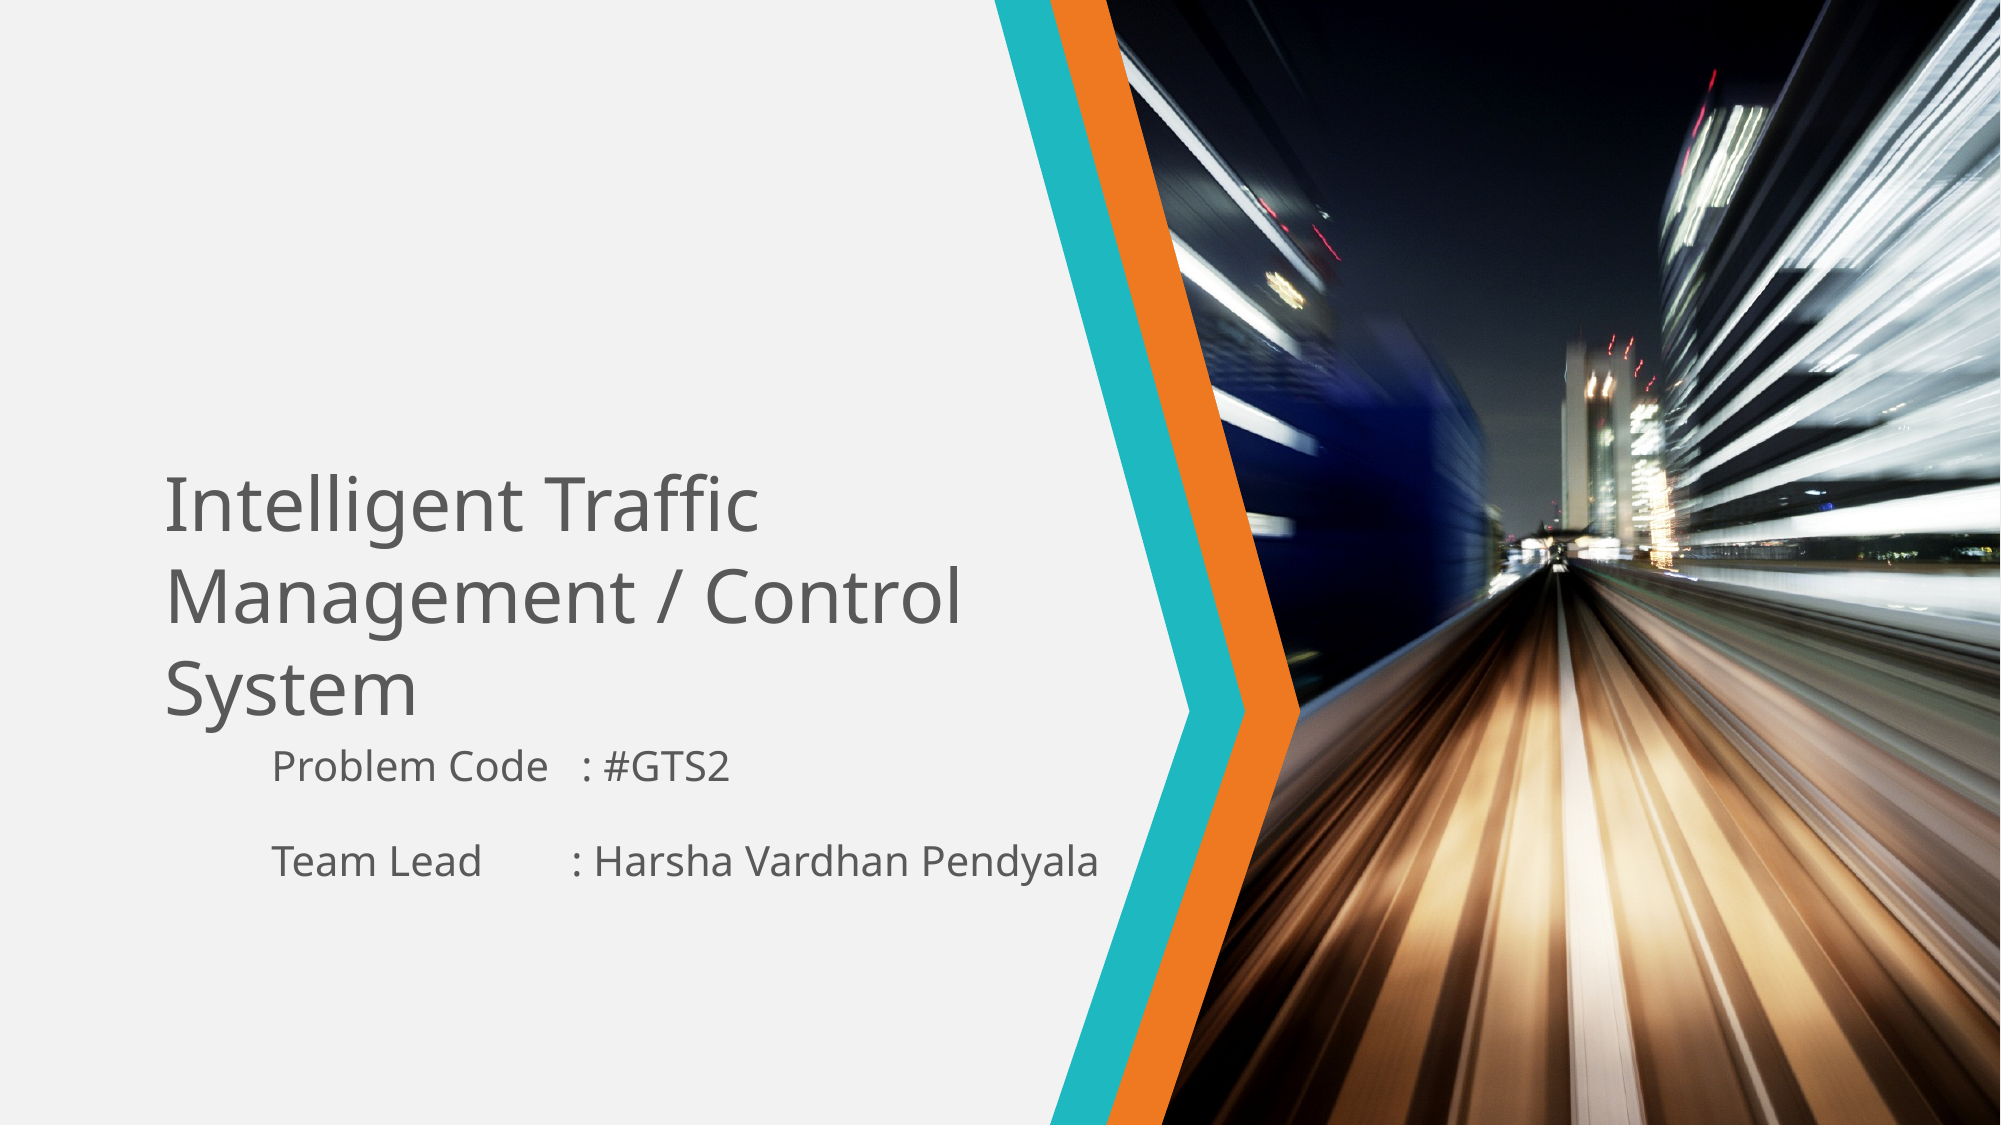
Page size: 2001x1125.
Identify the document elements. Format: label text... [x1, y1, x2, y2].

picture [1106, 0, 2000, 1125]
subtitle Problem Code : #GTS2 Team Lead : Harsha Vardhan Pendyala [256, 729, 1106, 992]
title Intelligent Traffic Management / Control System [149, 393, 1106, 799]
